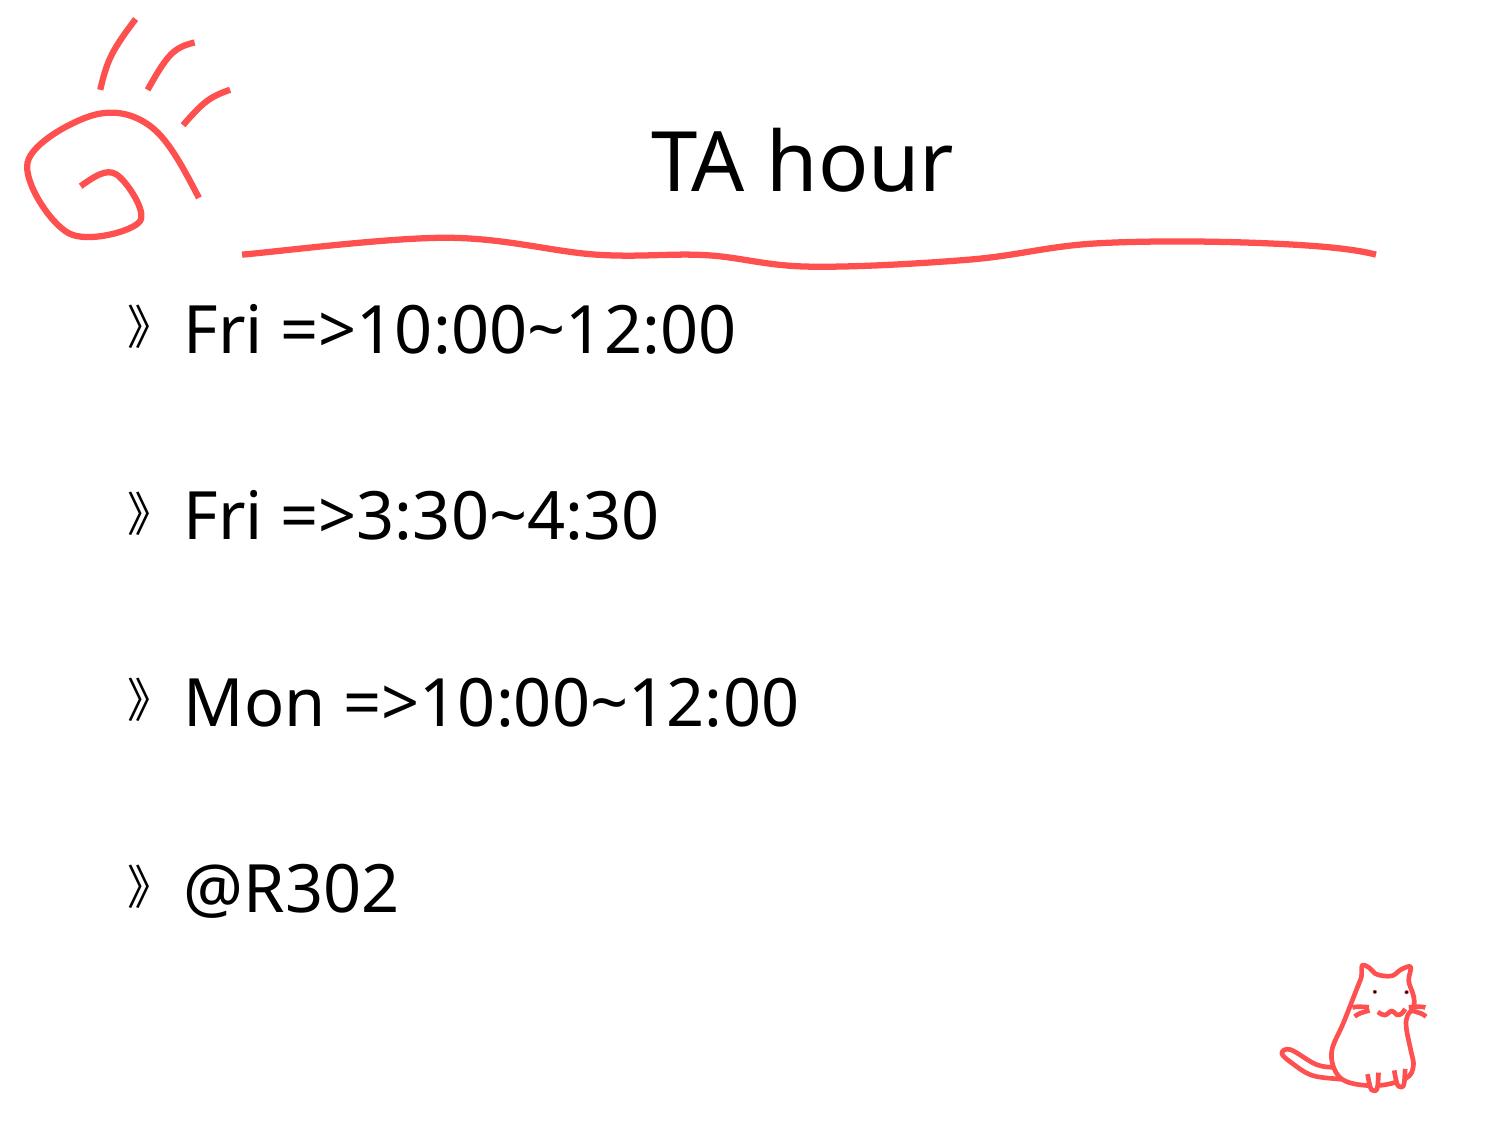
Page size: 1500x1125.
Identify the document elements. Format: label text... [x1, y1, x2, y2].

title TA hour [218, 63, 1388, 252]
list Fri =>10:00~12:00 Fri =>3:30~4:30 Mon =>10:00~12:00 @R302 [112, 278, 1388, 1001]
